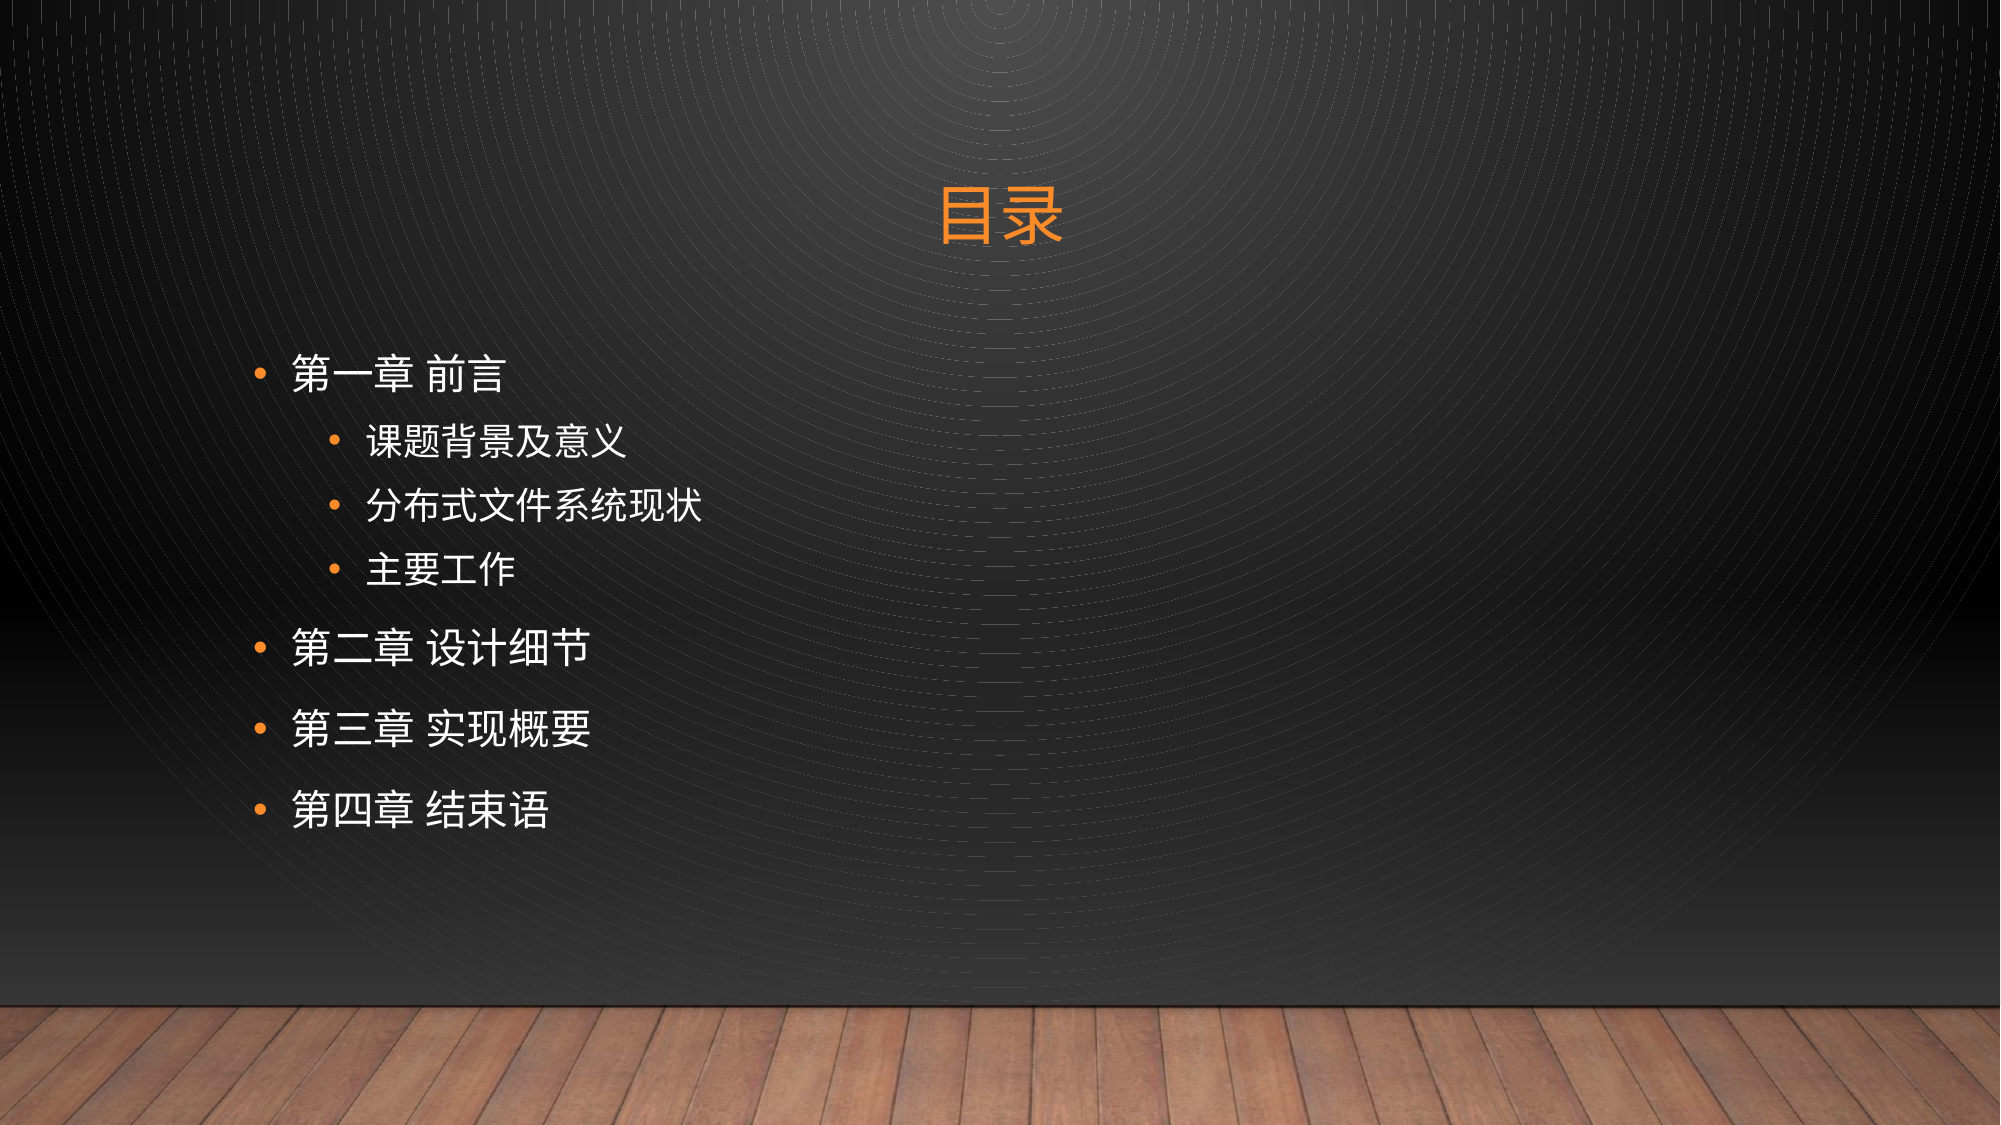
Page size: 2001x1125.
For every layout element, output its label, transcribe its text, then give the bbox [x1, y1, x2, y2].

picture [0, 1005, 2000, 1125]
title 目录 [238, 131, 1763, 305]
list 第一章 前言 课题背景及意义 分布式文件系统现状 主要工作 第二章 设计细节 第三章 实现概要 第四章 结束语 [238, 330, 1763, 897]
